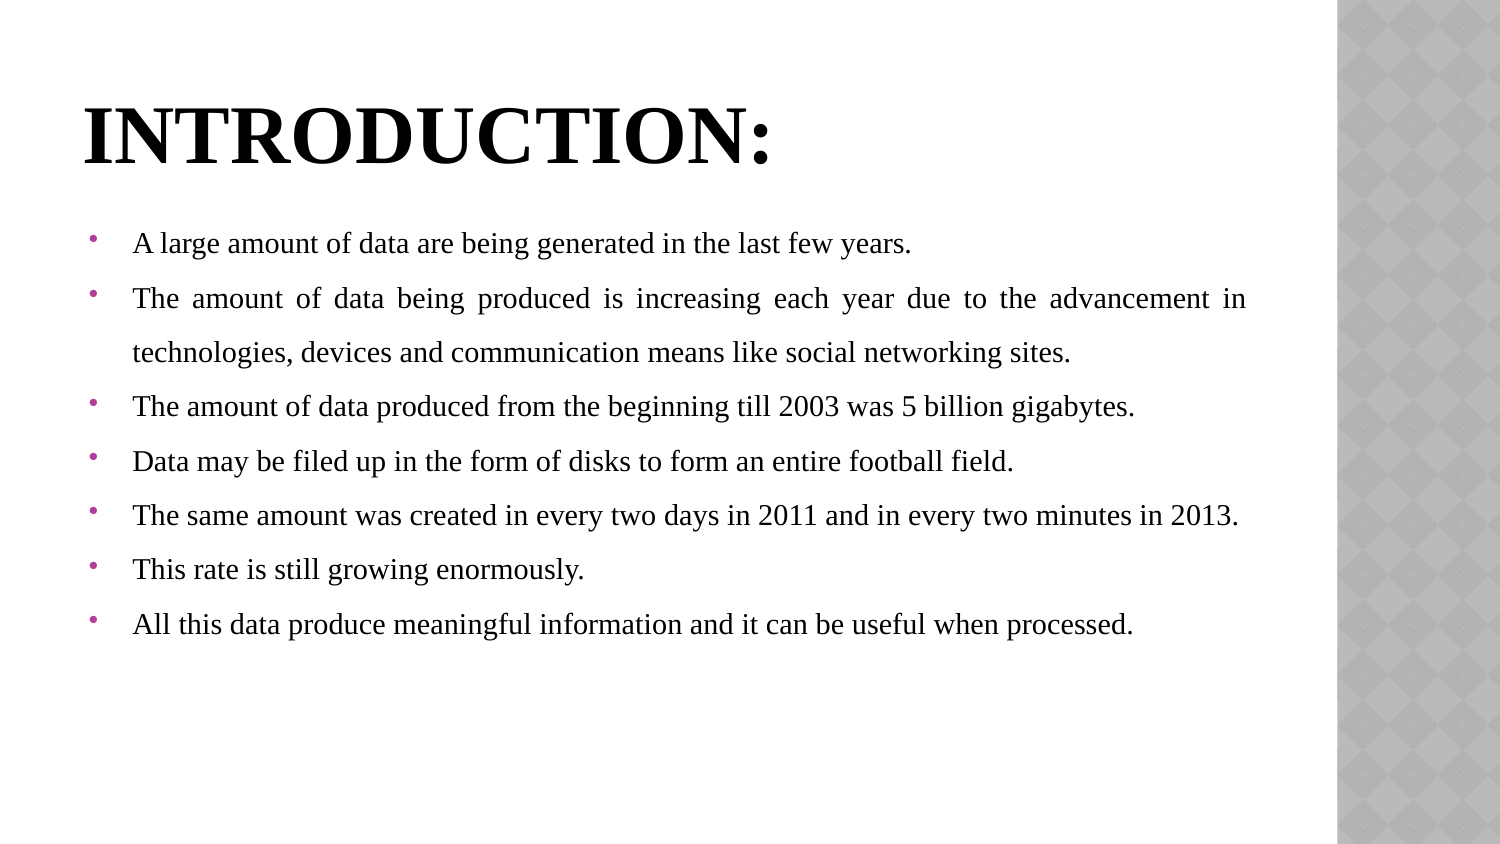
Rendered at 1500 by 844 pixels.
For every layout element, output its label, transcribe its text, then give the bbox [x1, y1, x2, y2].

title Introduction: [75, 39, 1263, 180]
list A large amount of data are being generated in the last few years. The amount of data being produced is increasing each year due to the advancement in technologies, devices and communication means like social networking sites. The amount of data produced from the beginning till 2003 was 5 billion gigabytes. Data may be filed up in the form of disks to form an entire football field. The same amount was created in every two days in 2011 and in every two minutes in 2013. This rate is still growing enormously. All this data produce meaningful information and it can be useful when processed. [75, 198, 1263, 795]
